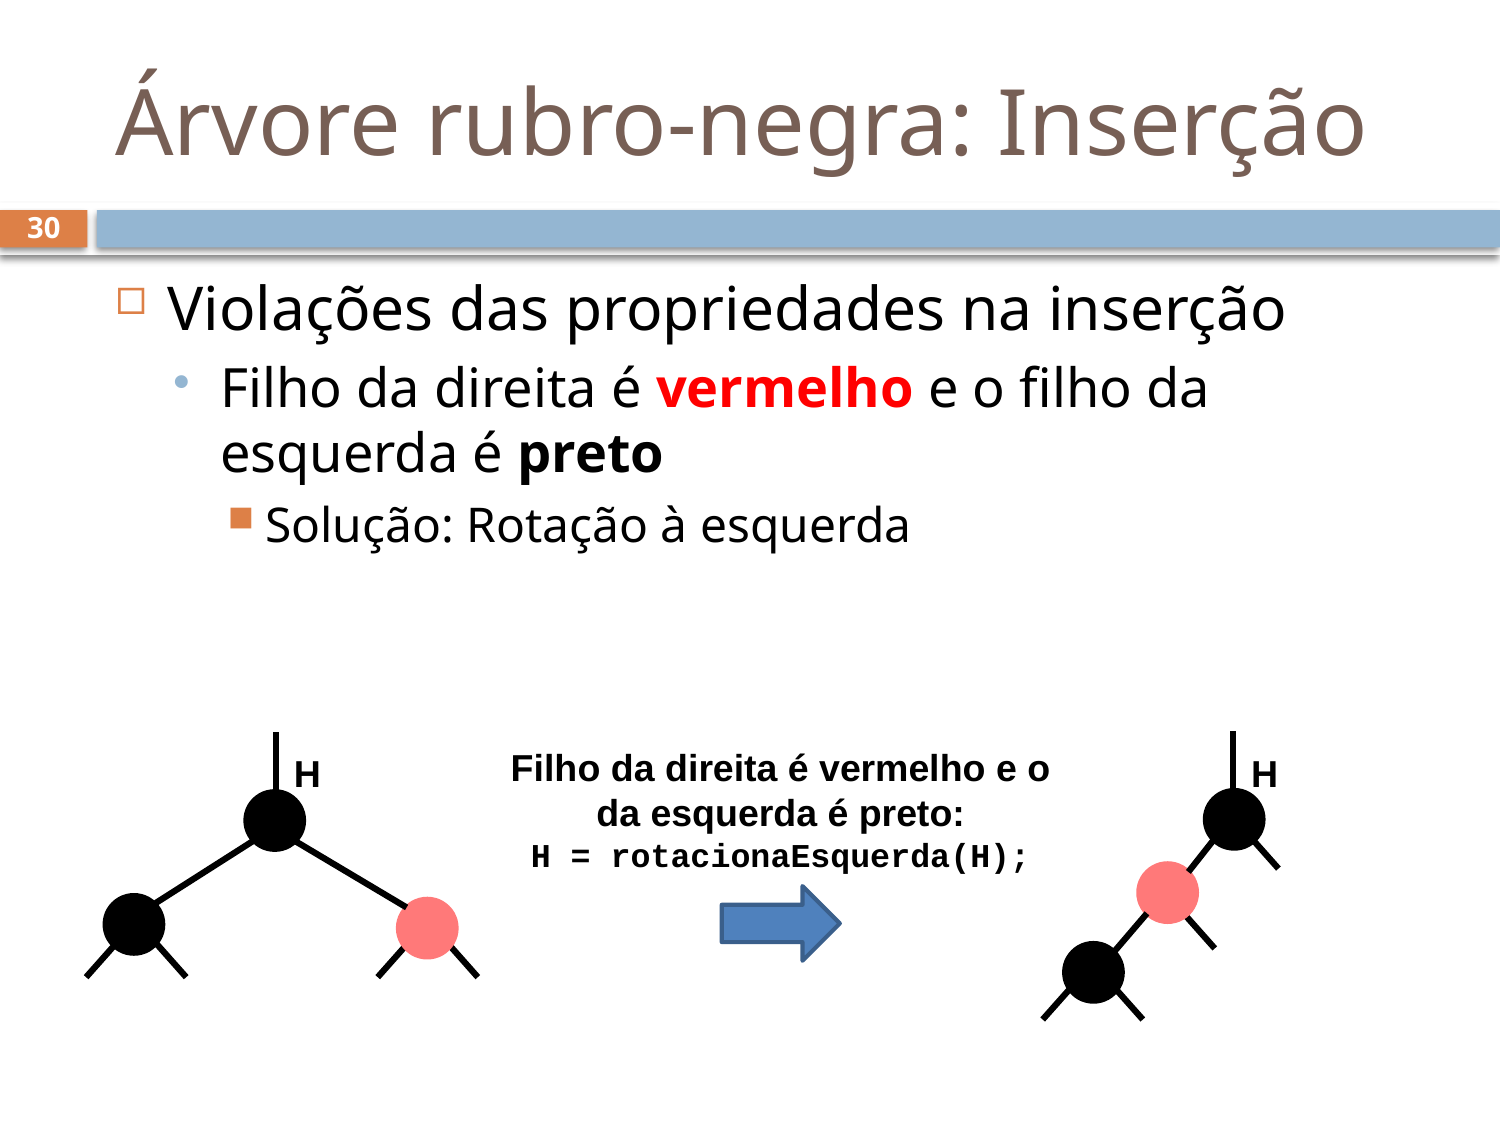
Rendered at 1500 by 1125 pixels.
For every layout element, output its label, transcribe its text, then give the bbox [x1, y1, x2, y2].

title Árvore rubro-negra: Inserção [100, 37, 1438, 200]
slide_number 30 [0, 208, 88, 249]
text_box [85, 731, 1351, 1020]
list Violações das propriedades na inserção Filho da direita é vermelho e o filho da esquerda é preto Solução: Rotação à esquerda [100, 262, 1438, 1000]
